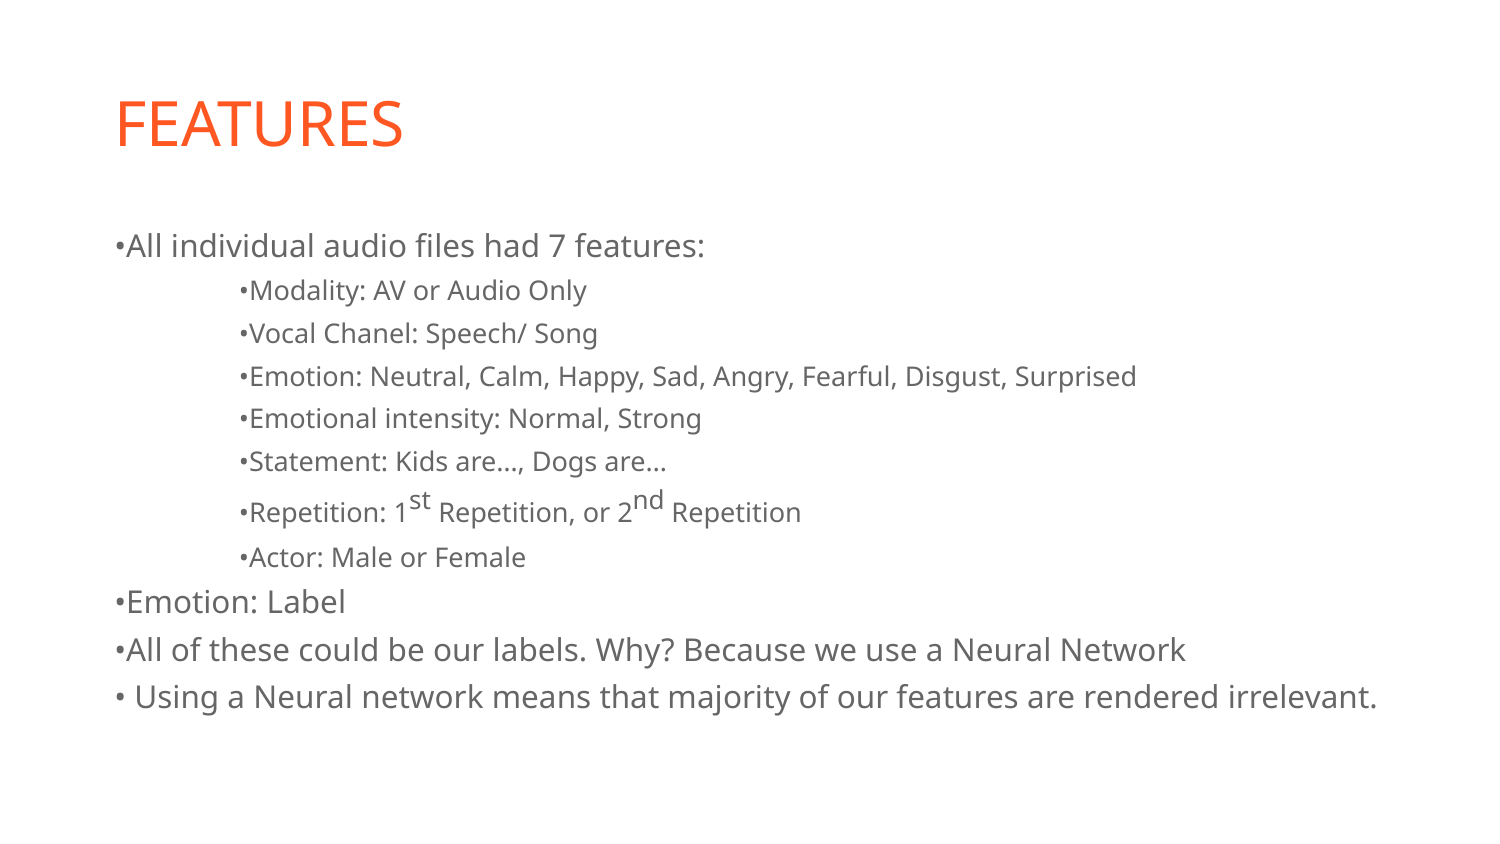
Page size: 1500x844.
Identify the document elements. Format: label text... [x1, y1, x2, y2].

title FEATURES [103, 44, 1397, 208]
list •All individual audio files had 7 features: •Modality: AV or Audio Only •Vocal Chanel: Speech/ Song •Emotion: Neutral, Calm, Happy, Sad, Angry, Fearful, Disgust, Surprised •Emotional intensity: Normal, Strong •Statement: Kids are…, Dogs are… •Repetition: 1st Repetition, or 2nd Repetition •Actor: Male or Female •Emotion: Label •All of these could be our labels. Why? Because we use a Neural Network • Using a Neural network means that majority of our features are rendered irrelevant. [103, 224, 1397, 760]
